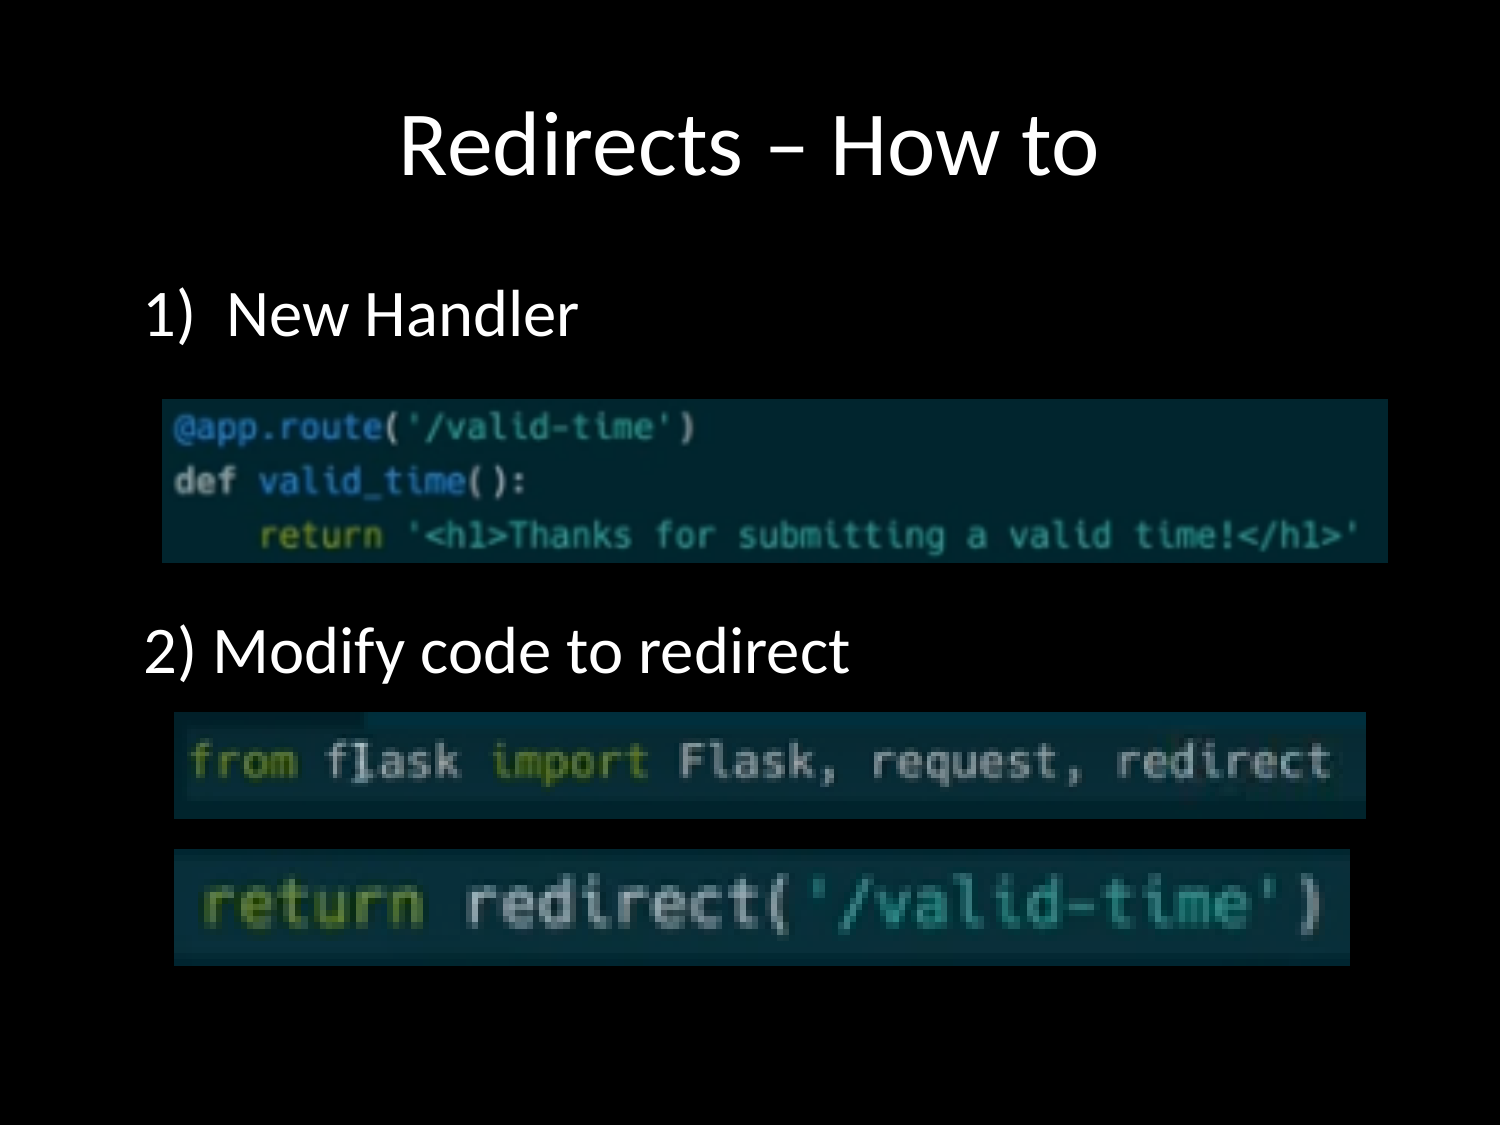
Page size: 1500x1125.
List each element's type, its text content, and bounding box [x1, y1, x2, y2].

picture [174, 712, 1367, 819]
title Redirects – How to [75, 45, 1425, 233]
text_box 2) Modify code to redirect [128, 599, 867, 695]
picture [174, 849, 1351, 966]
text_box 1) New Handler [127, 262, 596, 358]
picture [162, 399, 1389, 563]
text_box [87, 237, 1438, 413]
